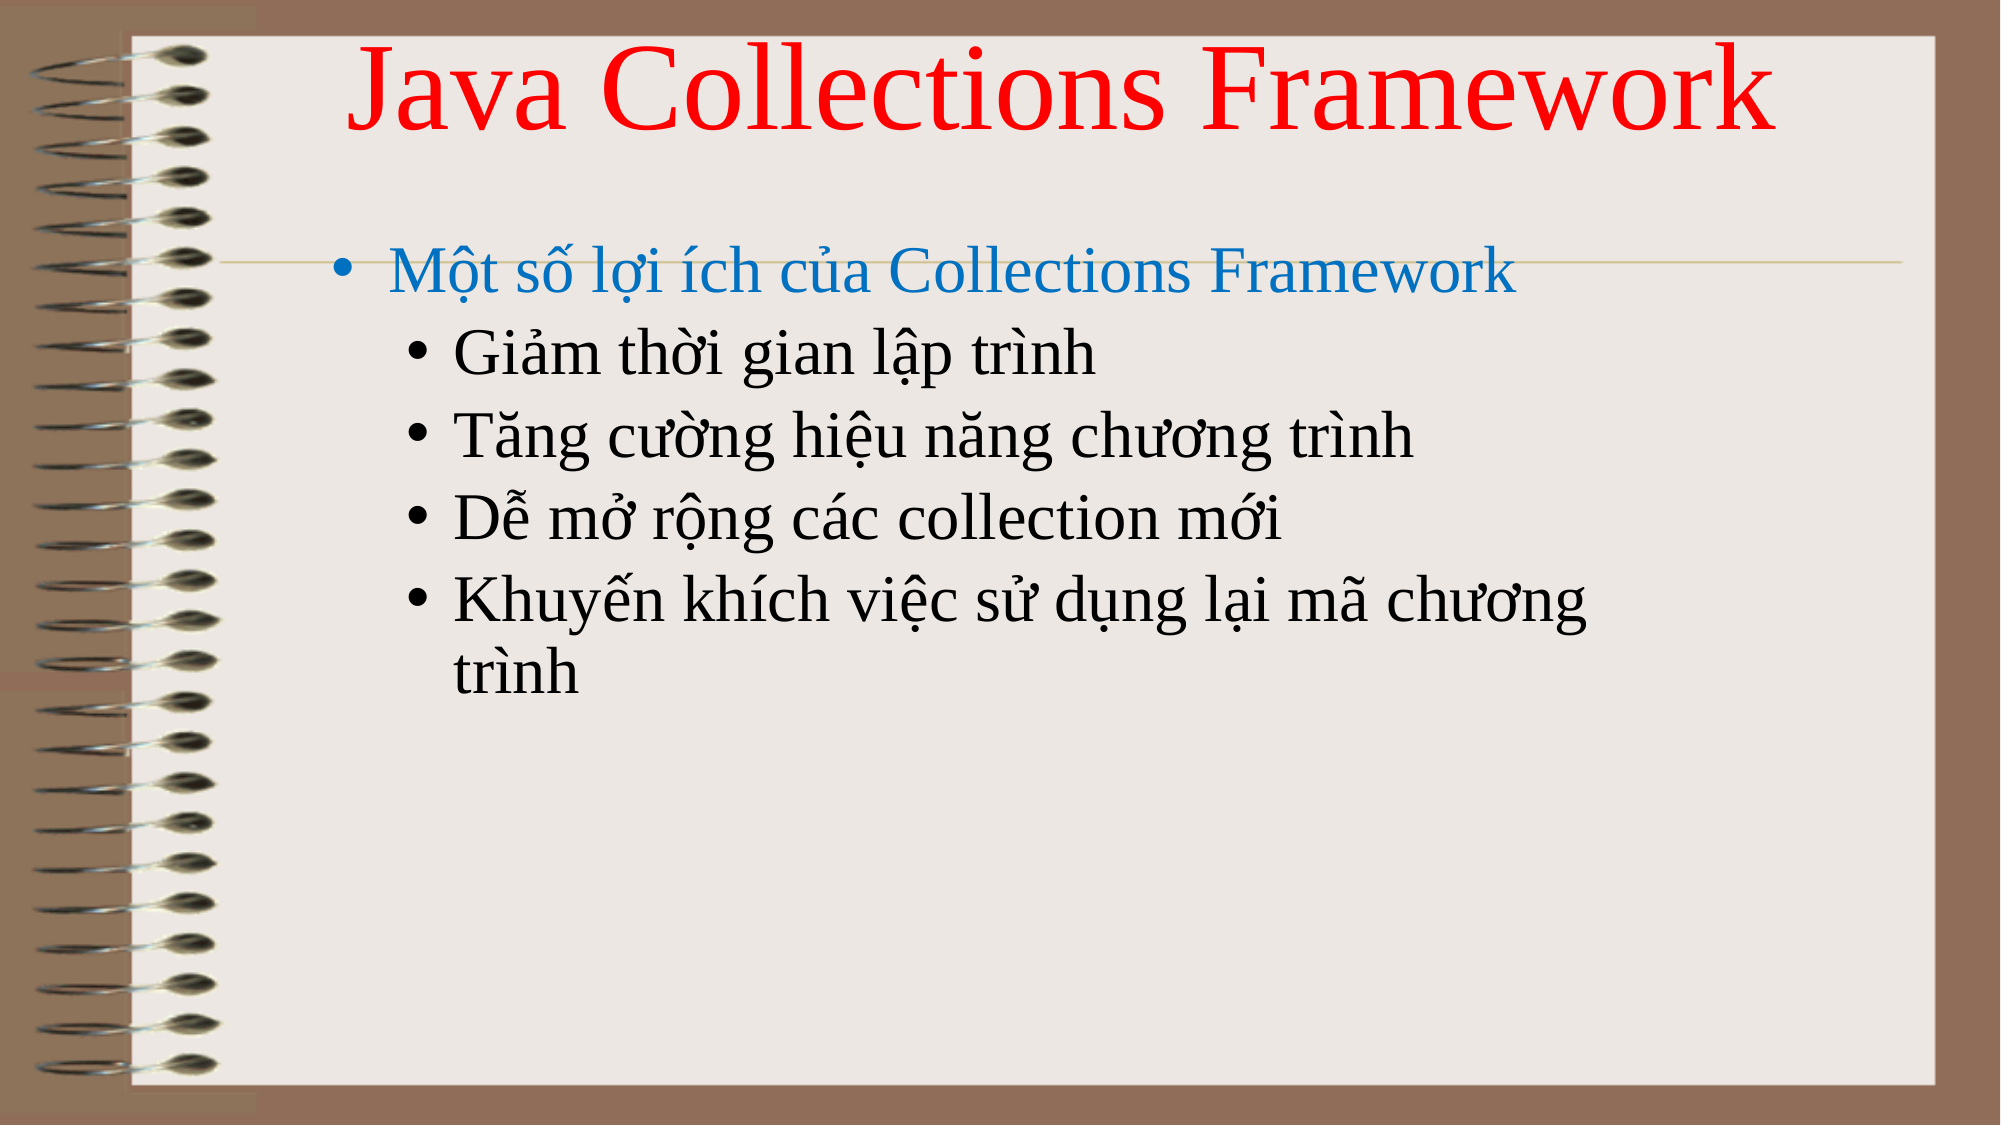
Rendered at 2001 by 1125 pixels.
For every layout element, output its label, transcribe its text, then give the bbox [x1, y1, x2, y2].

title Java Collections Framework [221, 0, 1902, 178]
text_box Một số lợi ích của Collections Framework Giảm thời gian lập trình Tăng cường hiệu năng chương trình Dễ mở rộng các collection mới Khuyến khích việc sử dụng lại mã chương trình [316, 227, 1630, 738]
picture [0, 0, 2001, 1125]
